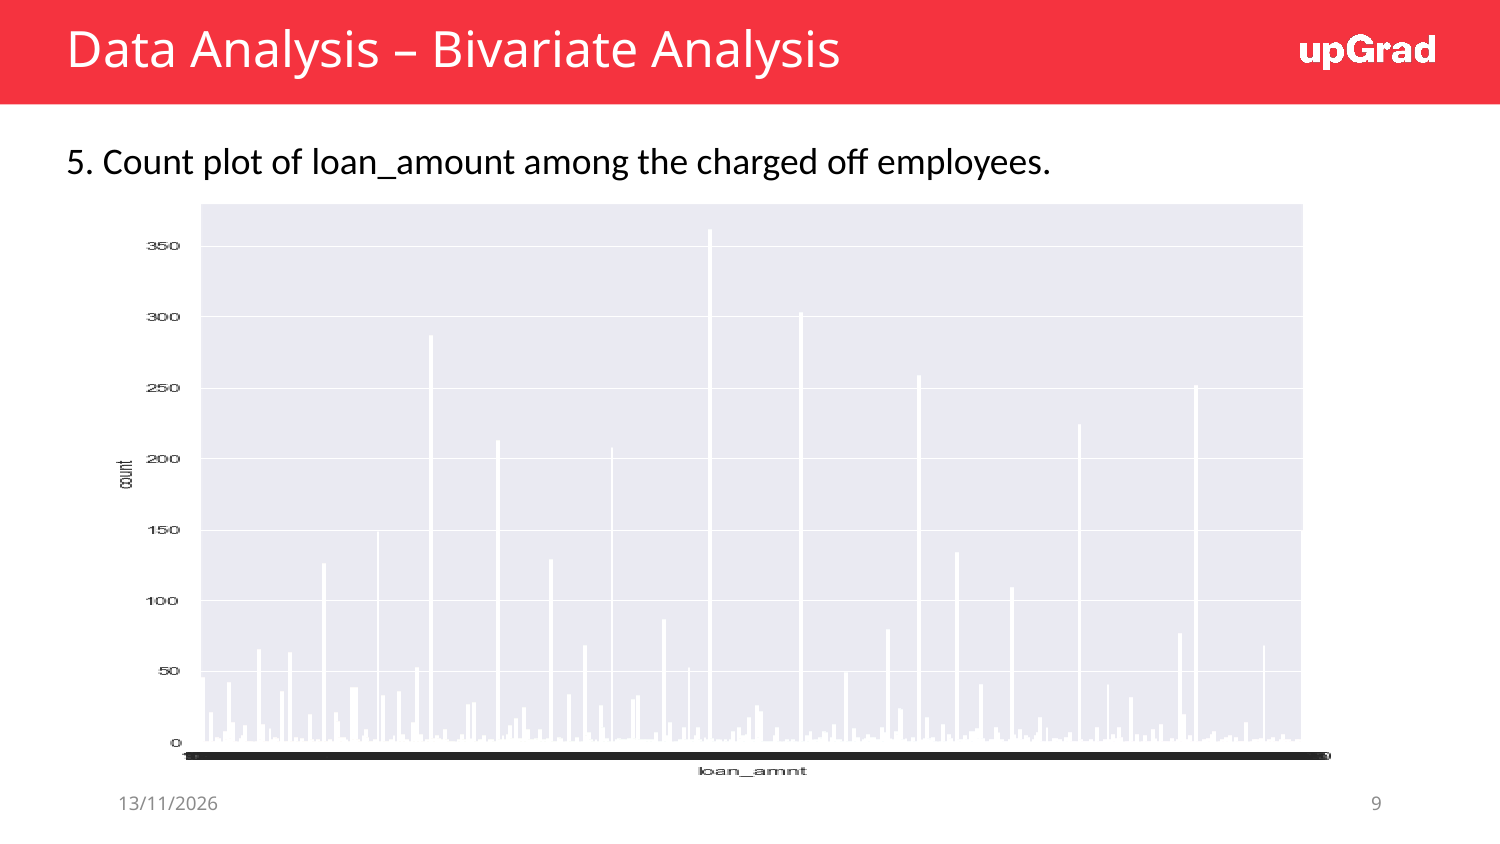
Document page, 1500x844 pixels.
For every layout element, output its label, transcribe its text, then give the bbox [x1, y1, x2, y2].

text_box 5. Count plot of loan_amount among the charged off employees. [51, 129, 1465, 325]
picture [103, 190, 1345, 782]
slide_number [103, 782, 441, 827]
title Data Analysis – Bivariate Analysis [51, 20, 1229, 83]
picture [1300, 34, 1435, 70]
slide_number 9 [1059, 782, 1397, 827]
